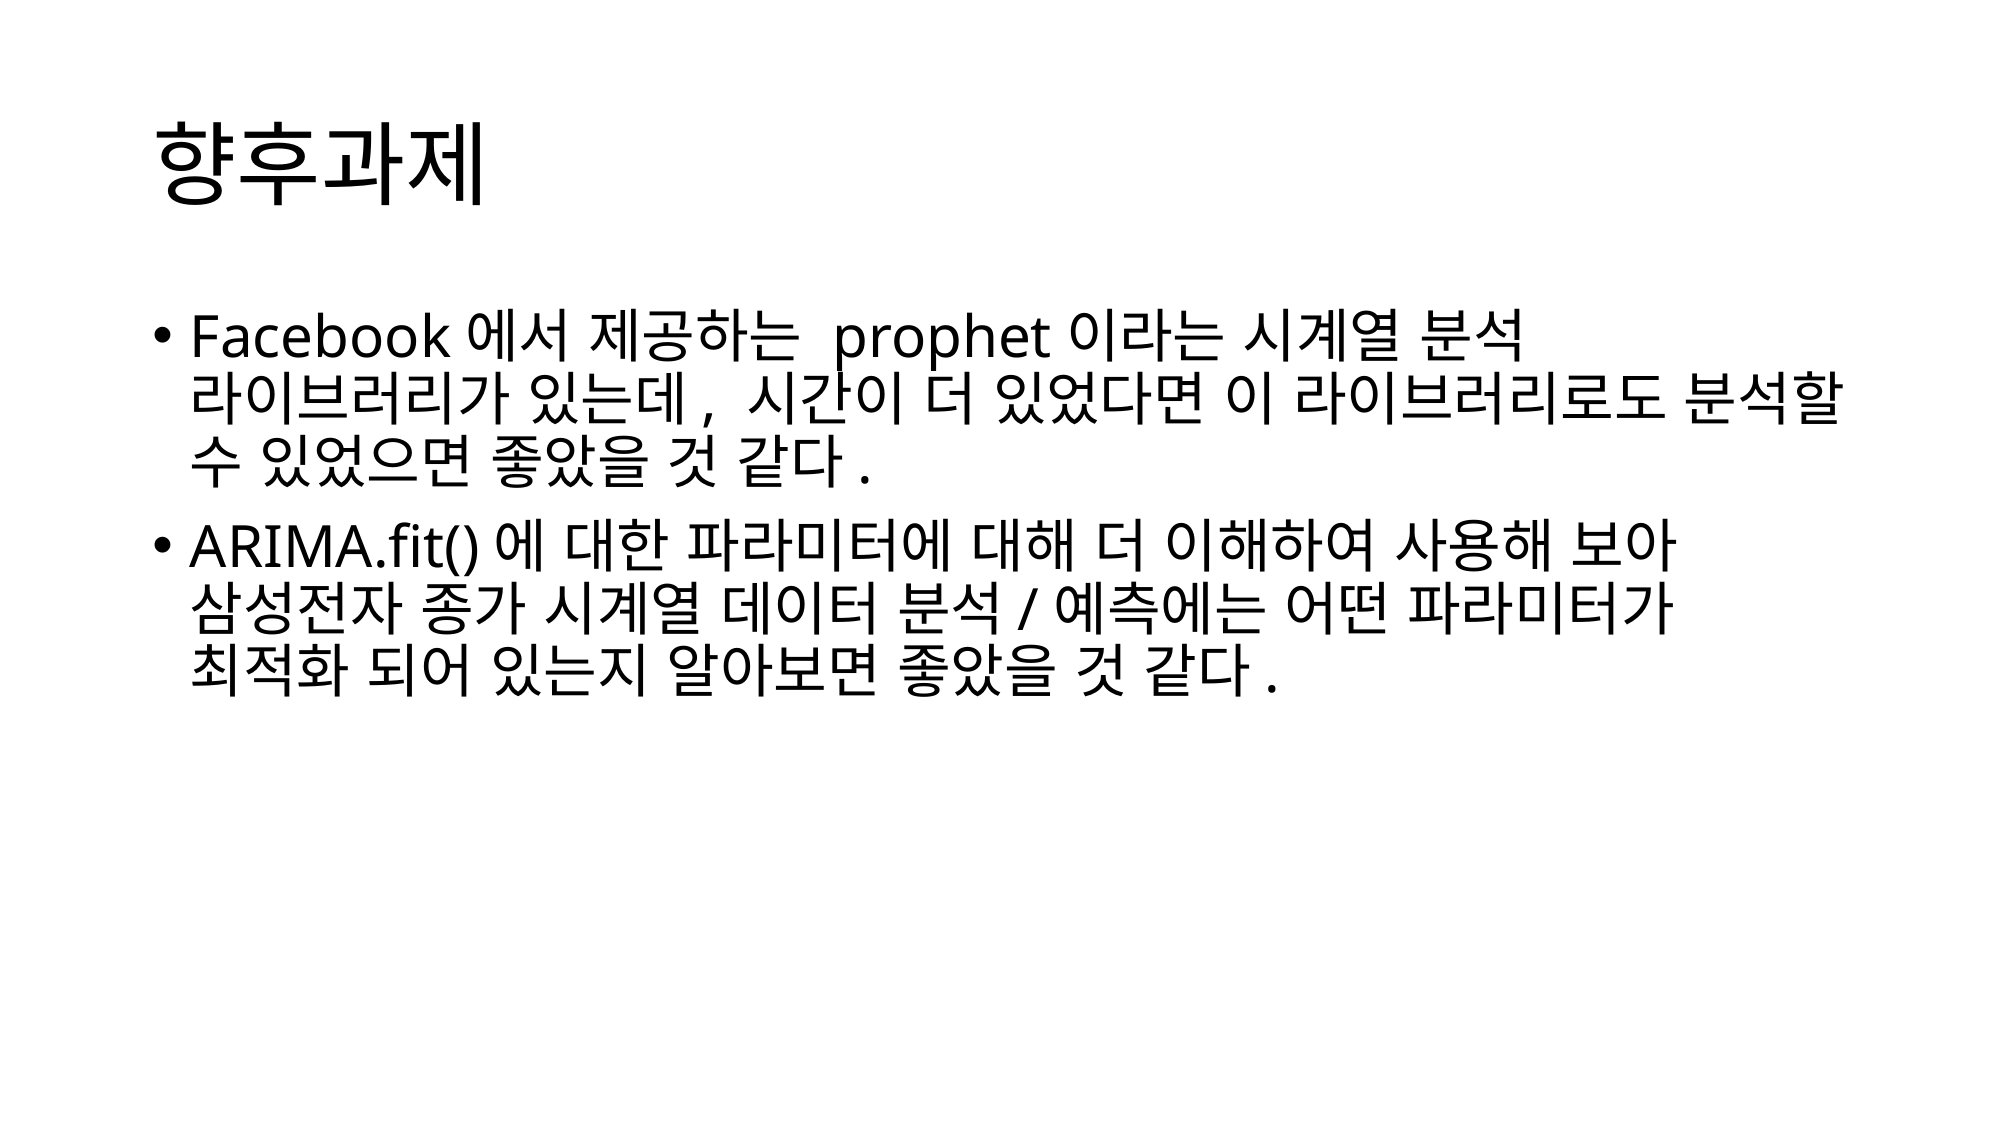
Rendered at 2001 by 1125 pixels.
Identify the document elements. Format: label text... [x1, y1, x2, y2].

list Facebook에서 제공하는 prophet이라는 시계열 분석 라이브러리가 있는데, 시간이 더 있었다면 이 라이브러리로도 분석할 수 있었으면 좋았을 것 같다. ARIMA.fit()에 대한 파라미터에 대해 더 이해하여 사용해 보아 삼성전자 종가 시계열 데이터 분석/예측에는 어떤 파라미터가 최적화 되어 있는지 알아보면 좋았을 것 같다. [137, 299, 1863, 1014]
title 향후과제 [137, 59, 1863, 278]
